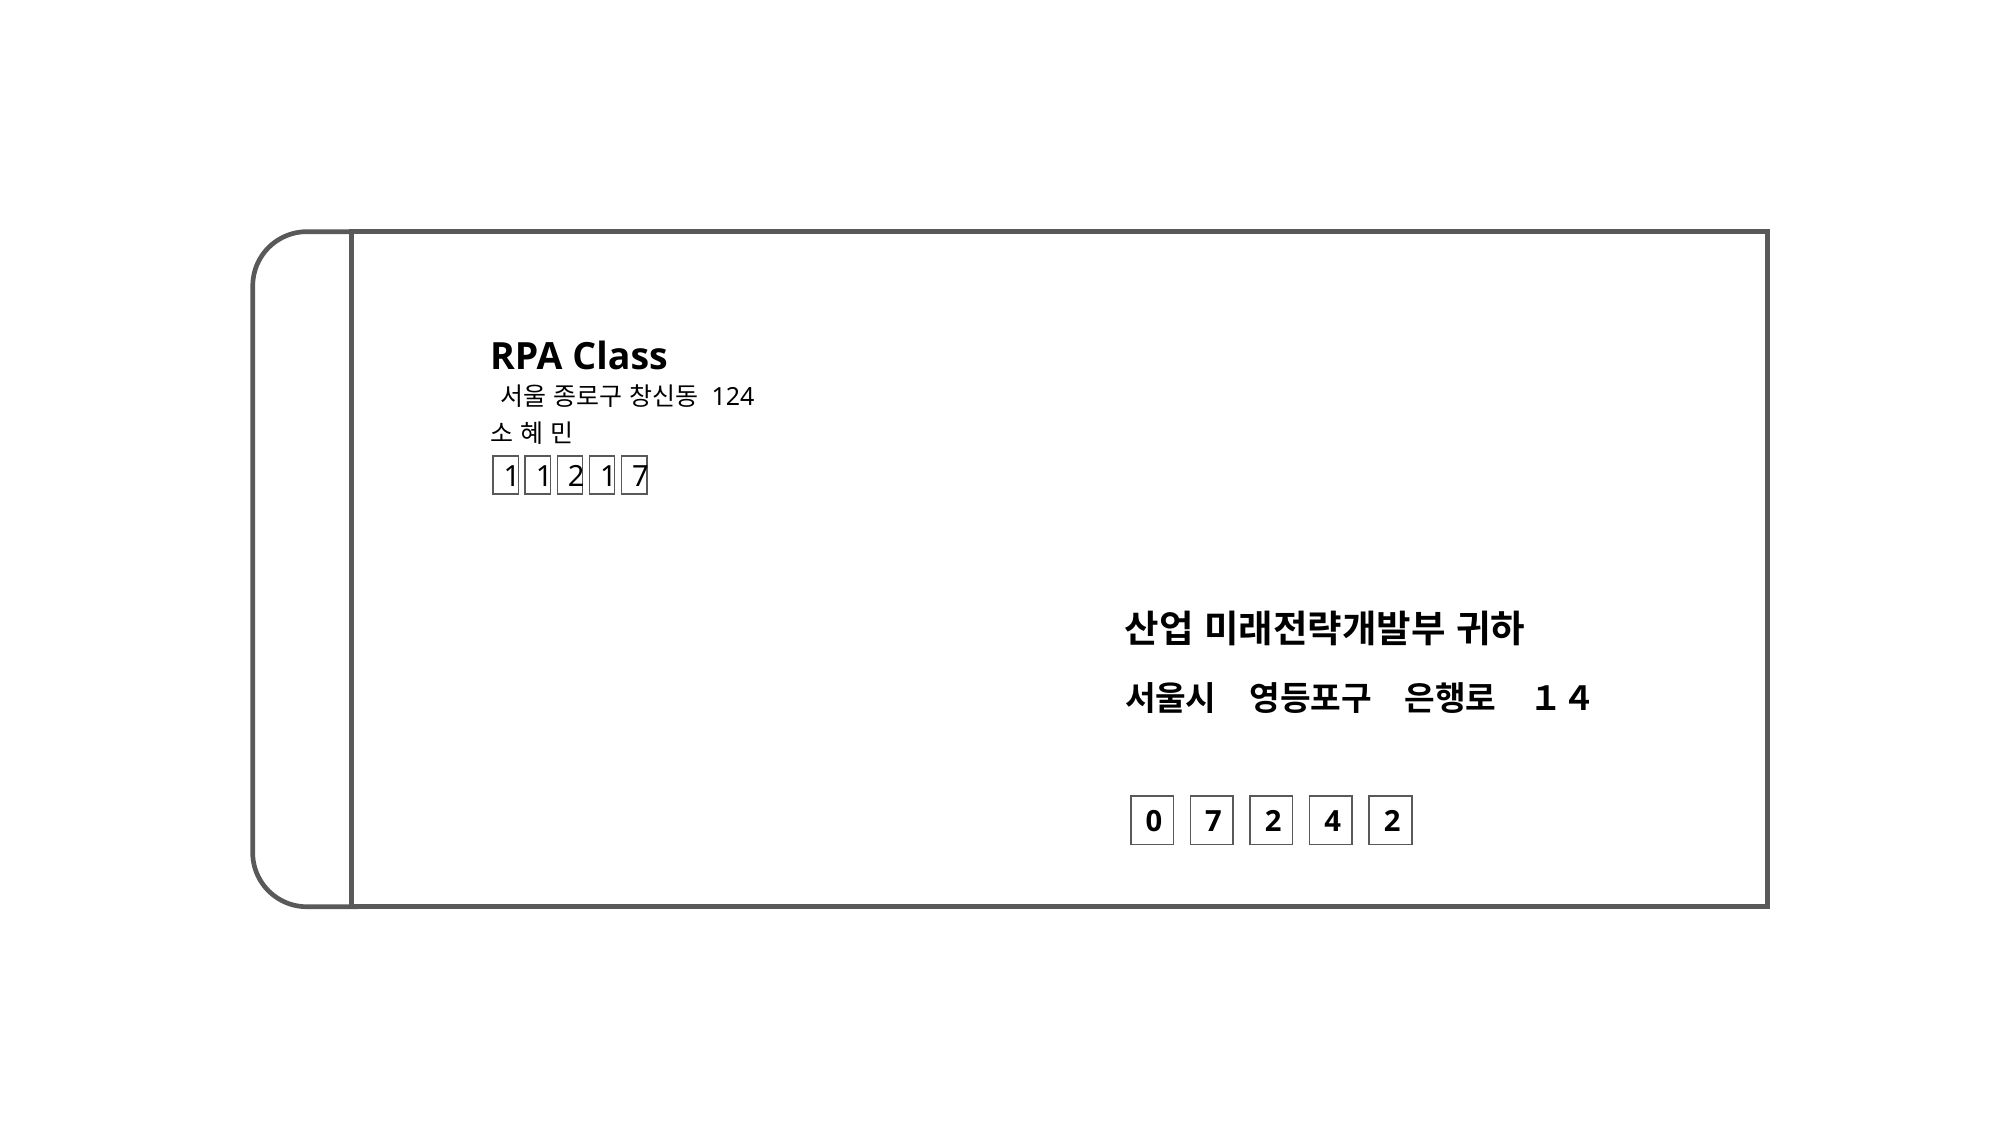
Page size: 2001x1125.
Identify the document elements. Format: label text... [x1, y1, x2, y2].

text_box 2 [1368, 795, 1413, 845]
text_box 7 [620, 455, 648, 495]
text_box 산업 미래전략개발부 귀하 [1110, 597, 1748, 657]
text_box 소 혜 민 [476, 410, 647, 456]
text_box 서울시 영등포구 은행로 １４ [1110, 669, 1768, 804]
text_box 0 [1130, 795, 1174, 845]
text_box RPA Class [475, 324, 683, 384]
text_box 1 [588, 455, 616, 495]
text_box 2 [556, 455, 584, 495]
text_box 1 [524, 455, 552, 495]
text_box 4 [1309, 795, 1353, 845]
text_box 7 [1189, 795, 1234, 845]
text_box 1 [492, 455, 519, 495]
text_box [251, 230, 362, 908]
text_box 서울 종로구 창신동 124 [485, 373, 770, 418]
text_box [351, 231, 1769, 908]
text_box 2 [1249, 795, 1294, 845]
